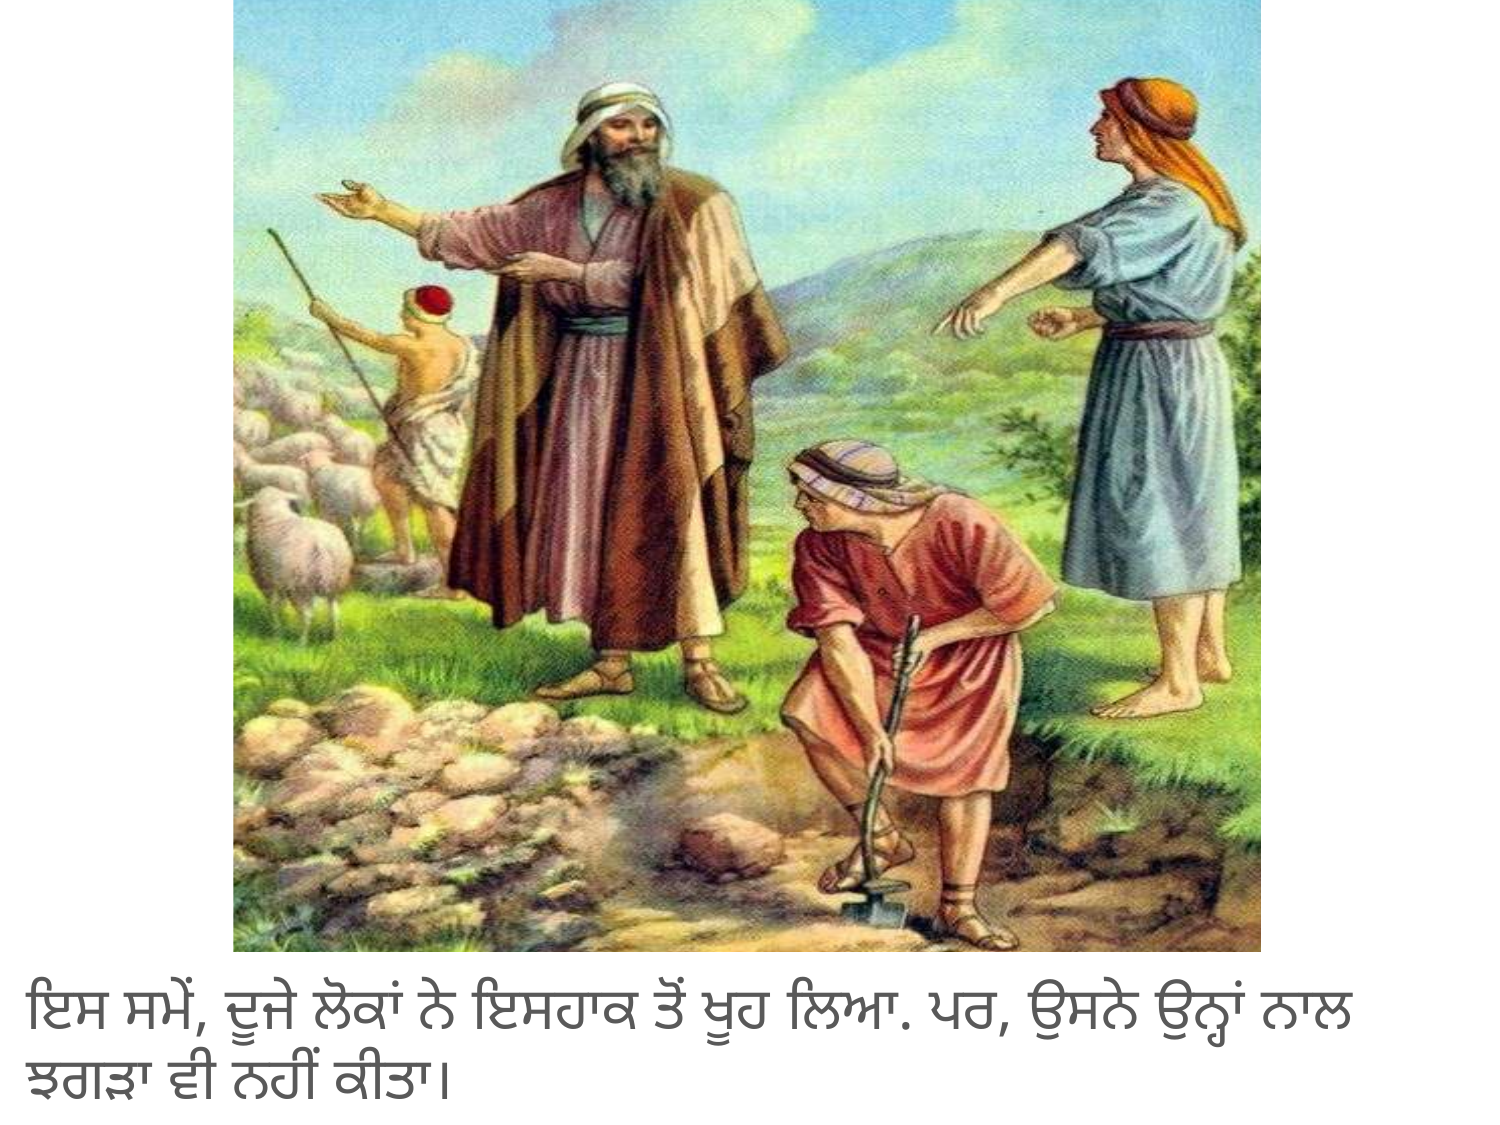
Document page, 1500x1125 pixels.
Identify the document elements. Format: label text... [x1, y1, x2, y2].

text_box ਇਸ ਸਮੇਂ, ਦੂਜੇ ਲੋਕਾਂ ਨੇ ਇਸਹਾਕ ਤੋਂ ਖੂਹ ਲਿਆ. ਪਰ, ਉਸਨੇ ਉਨ੍ਹਾਂ ਨਾਲ ਝਗੜਾ ਵੀ ਨਹੀਂ ਕੀਤਾ। [11, 964, 1483, 1119]
picture [233, 0, 1262, 952]
